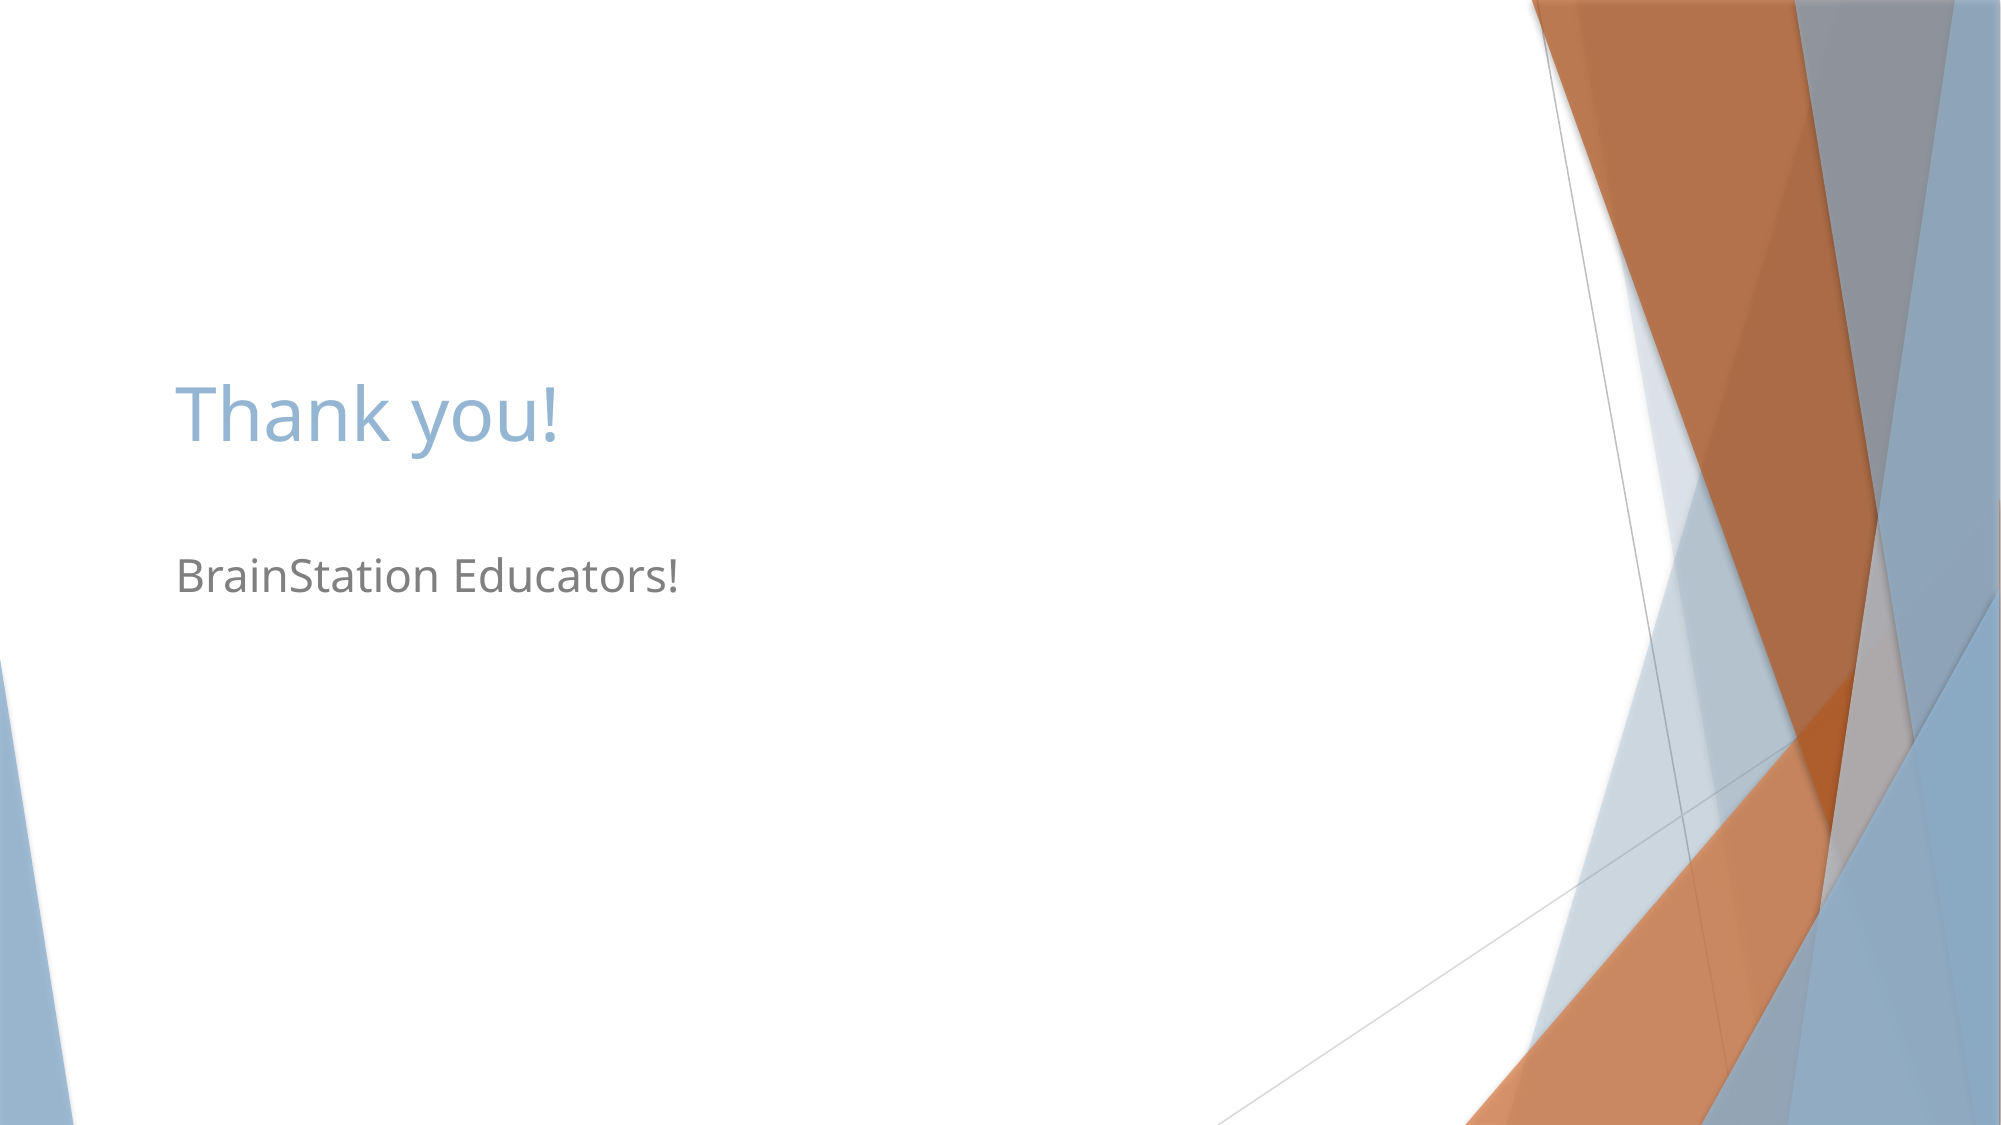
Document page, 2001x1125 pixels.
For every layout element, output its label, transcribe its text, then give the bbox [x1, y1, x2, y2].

title Thank you! BrainStation Educators! [160, 359, 1571, 635]
